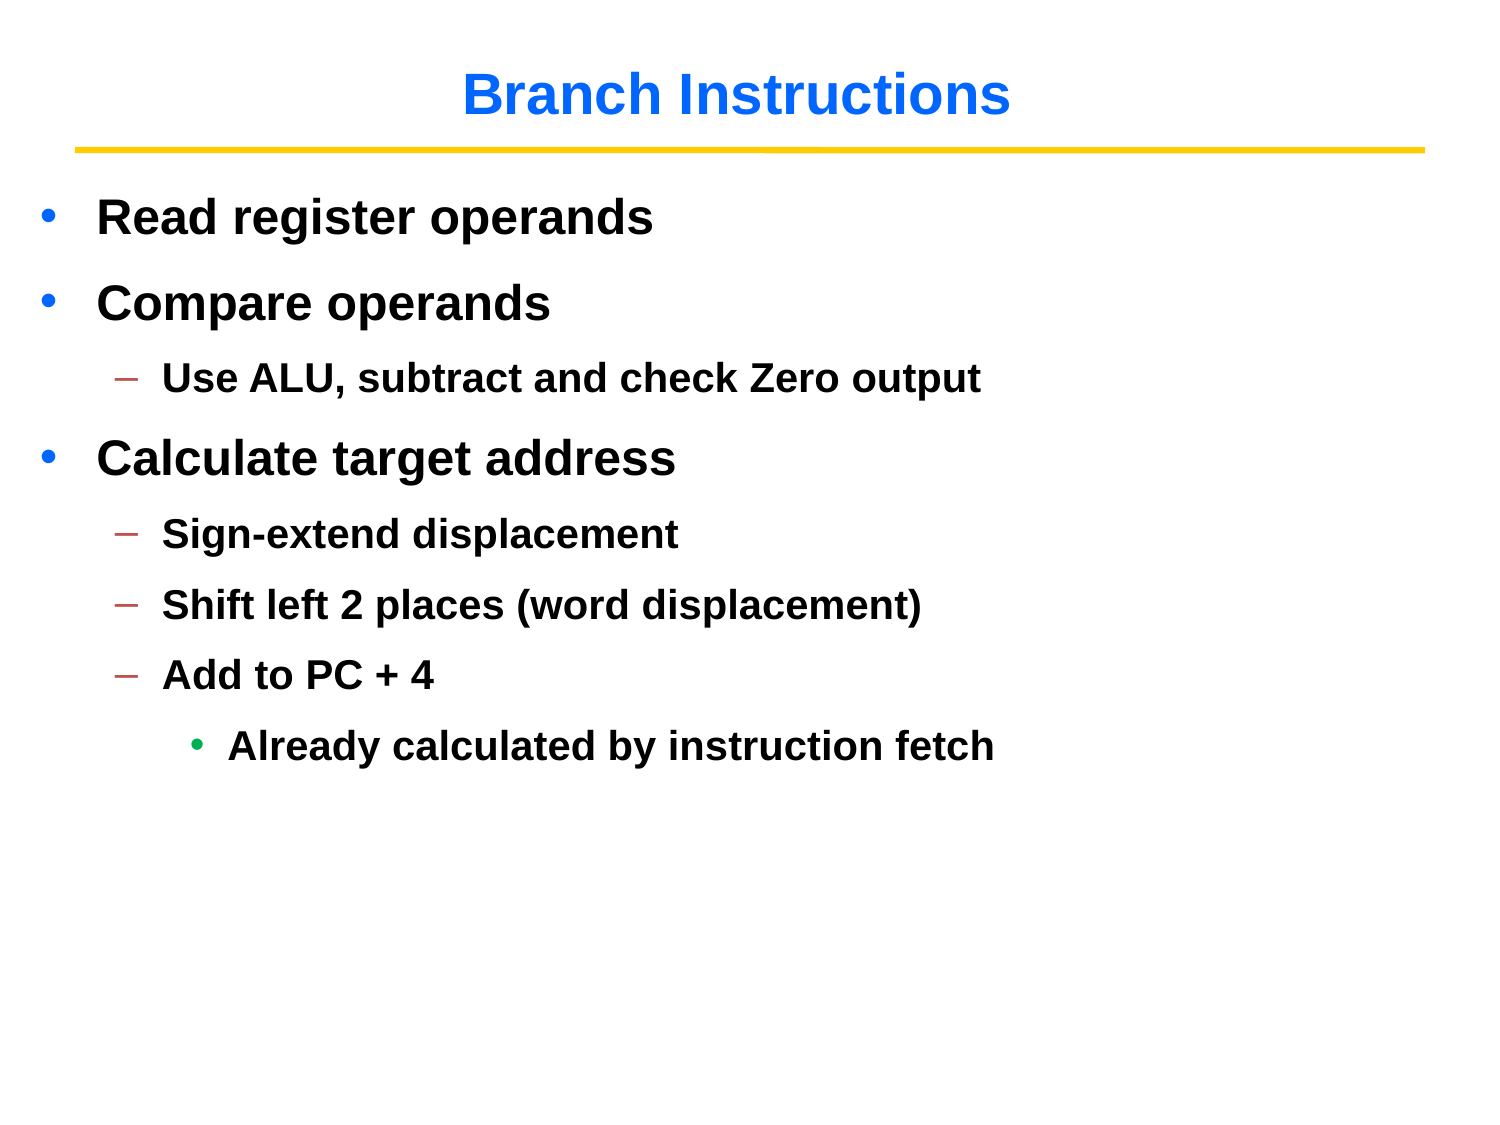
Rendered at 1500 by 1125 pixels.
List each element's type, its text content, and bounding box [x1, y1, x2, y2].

title Branch Instructions [24, 45, 1450, 138]
list Read register operands Compare operands Use ALU, subtract and check Zero output Calculate target address Sign-extend displacement Shift left 2 places (word displacement) Add to PC + 4 Already calculated by instruction fetch [24, 162, 1463, 1050]
